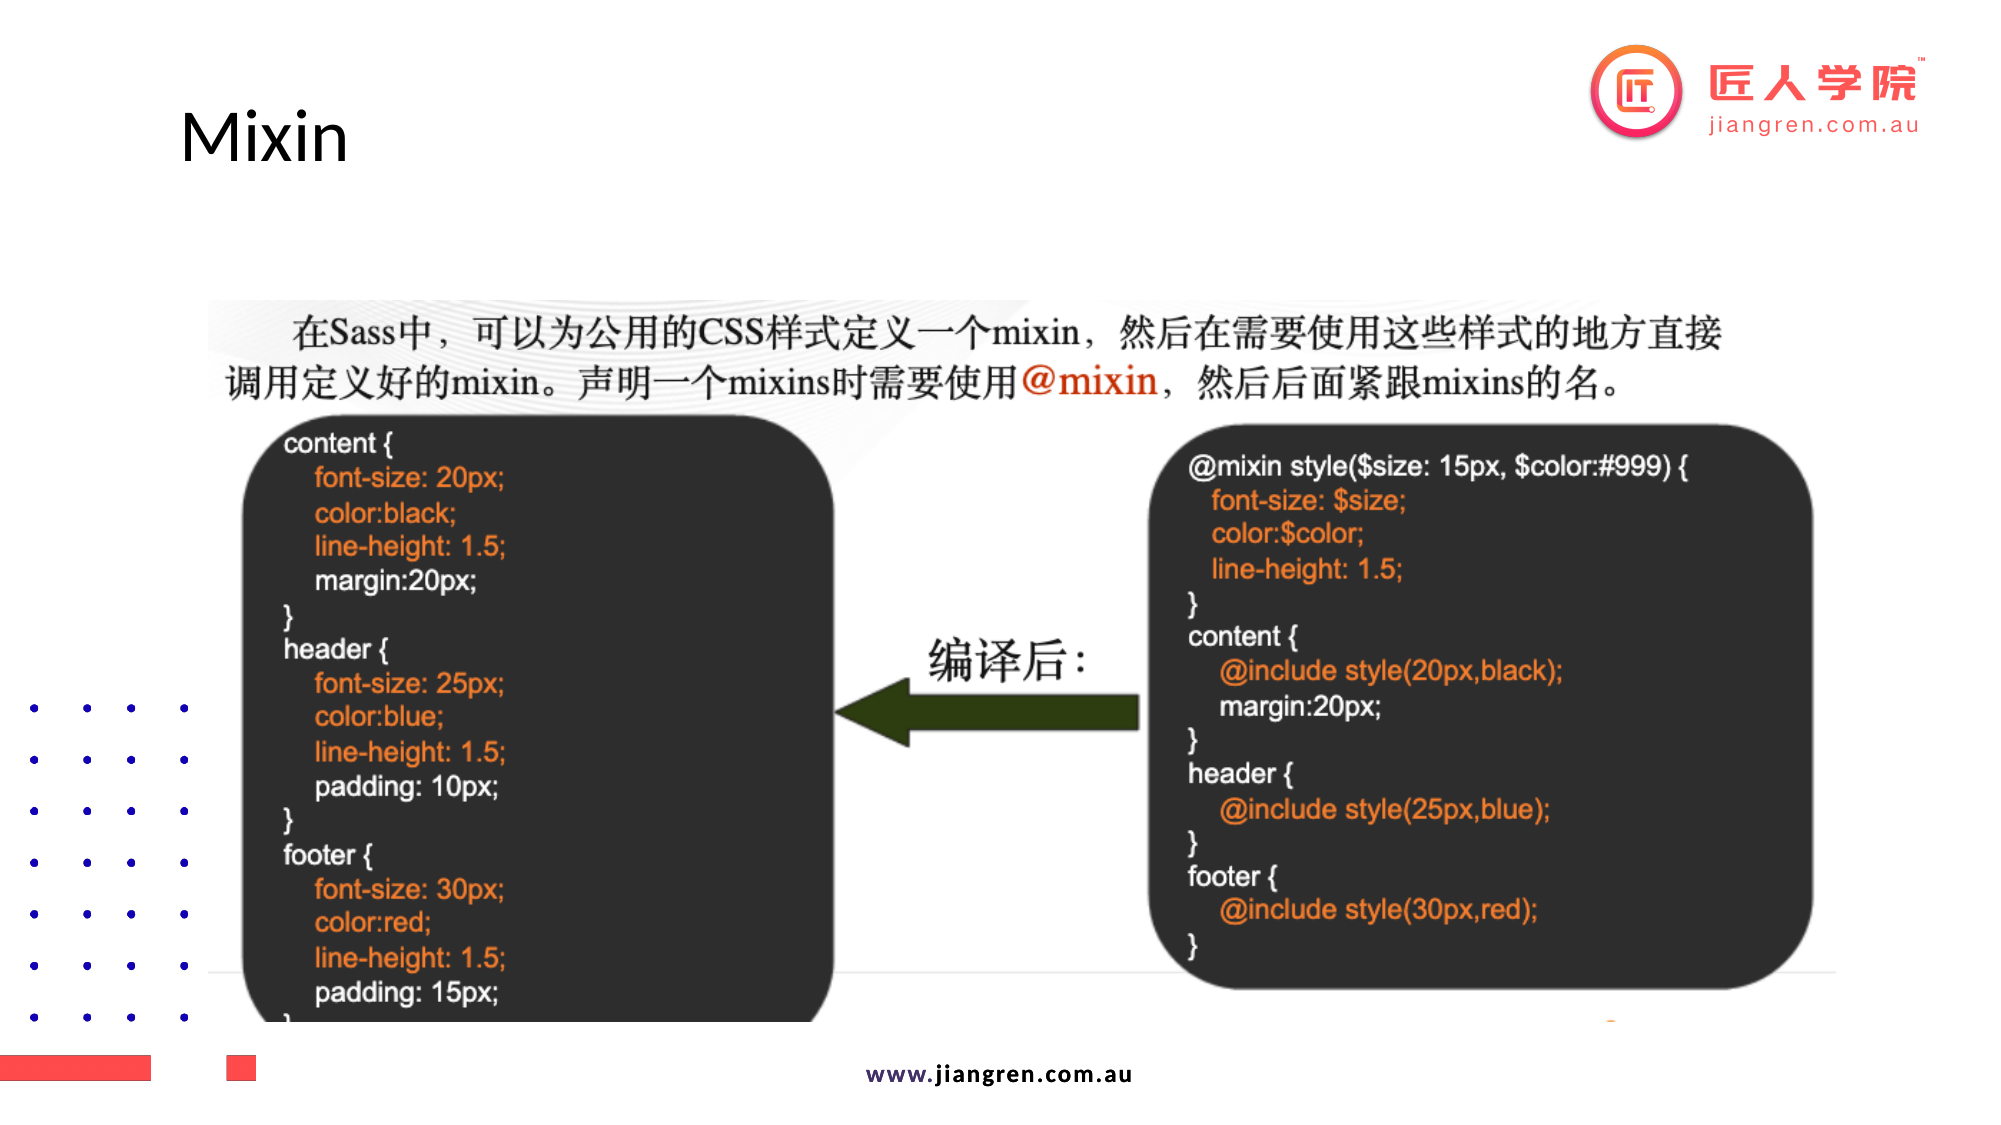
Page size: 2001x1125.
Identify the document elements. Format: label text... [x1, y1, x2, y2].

picture [30, 703, 91, 1022]
picture [1588, 43, 1927, 143]
text_box www.jiangren.com.au [732, 1049, 1266, 1095]
text_box Mixin [164, 79, 365, 185]
picture [127, 703, 188, 1022]
picture [208, 300, 1836, 1022]
picture [0, 1055, 256, 1081]
